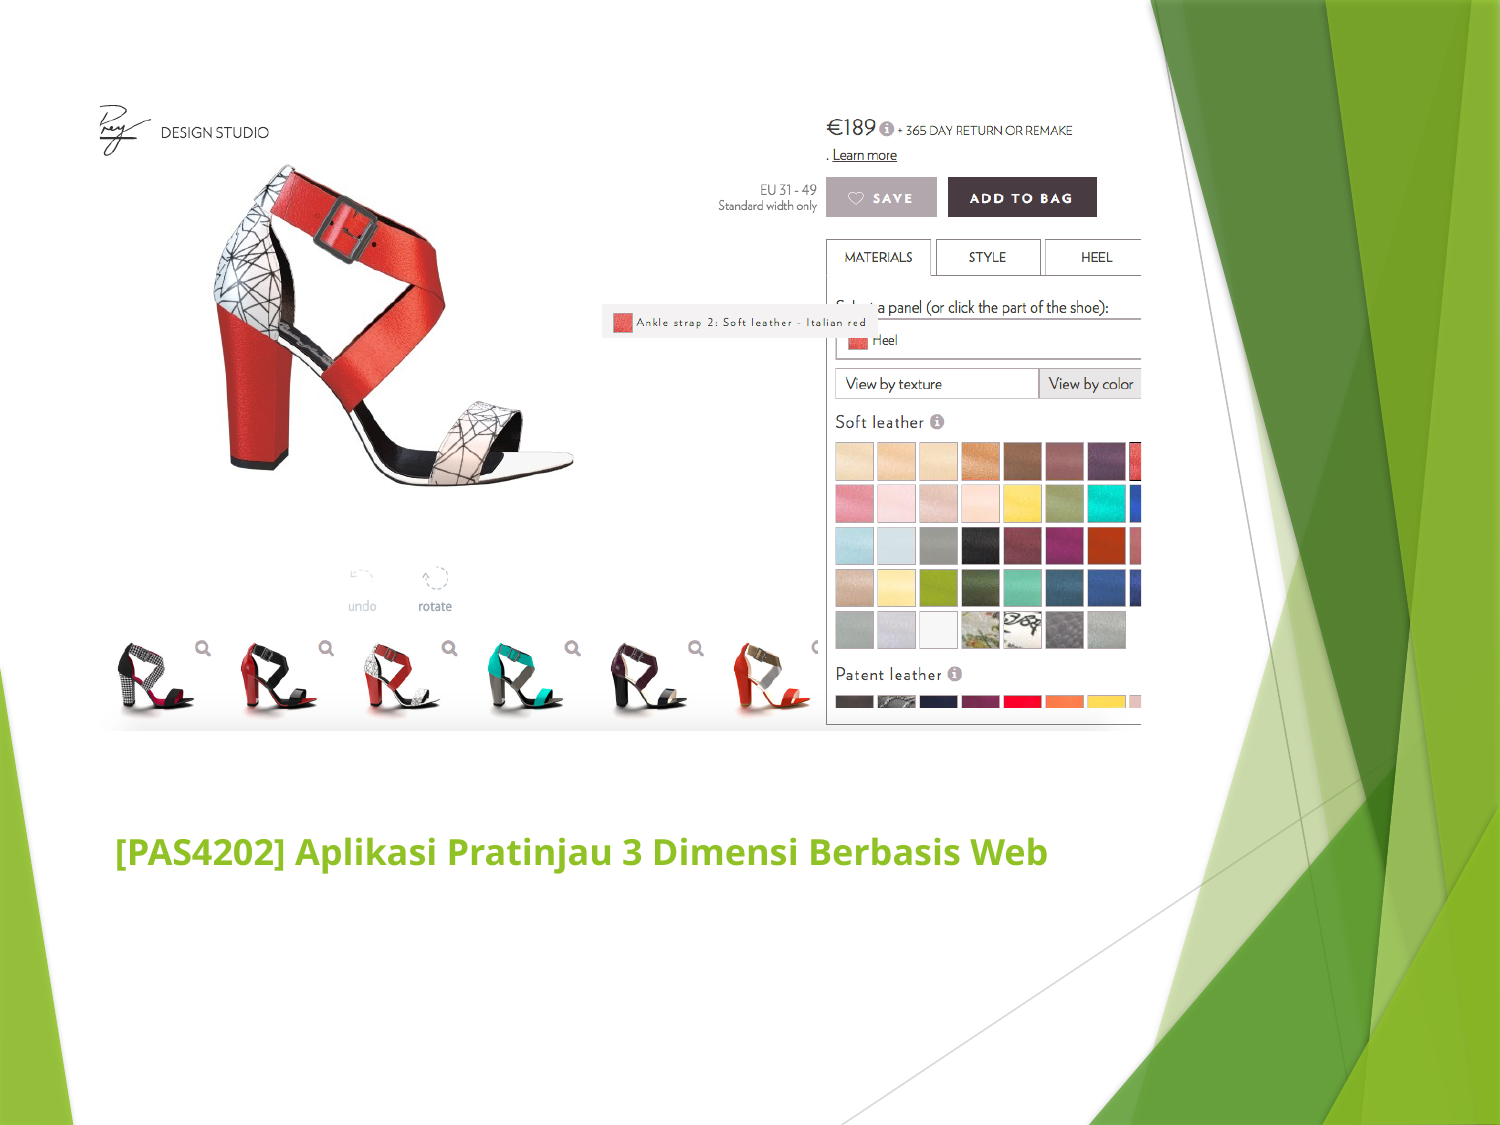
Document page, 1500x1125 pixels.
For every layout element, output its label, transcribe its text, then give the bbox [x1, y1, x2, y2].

picture [99, 99, 1142, 732]
title [PAS4202] Aplikasi Pratinjau 3 Dimensi Berbasis Web [99, 787, 1142, 881]
